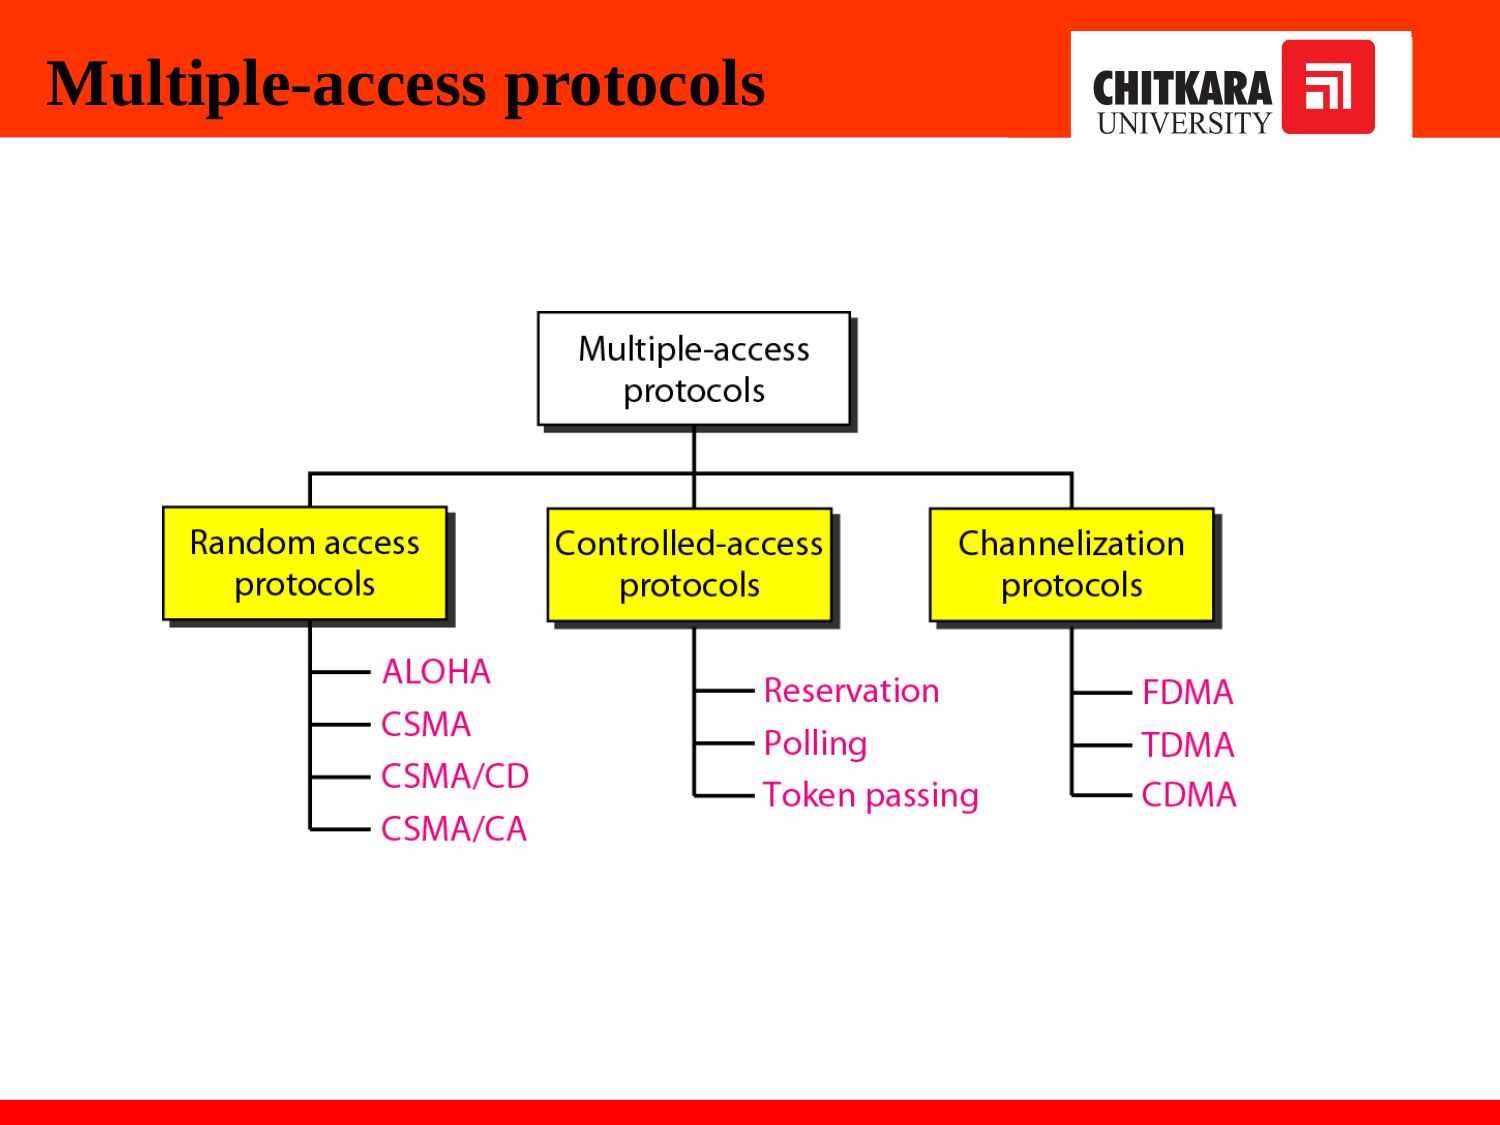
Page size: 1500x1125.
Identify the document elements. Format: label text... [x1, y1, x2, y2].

text_box Multiple-access protocols [31, 31, 783, 127]
picture [1074, 37, 1390, 138]
picture [162, 310, 1238, 851]
